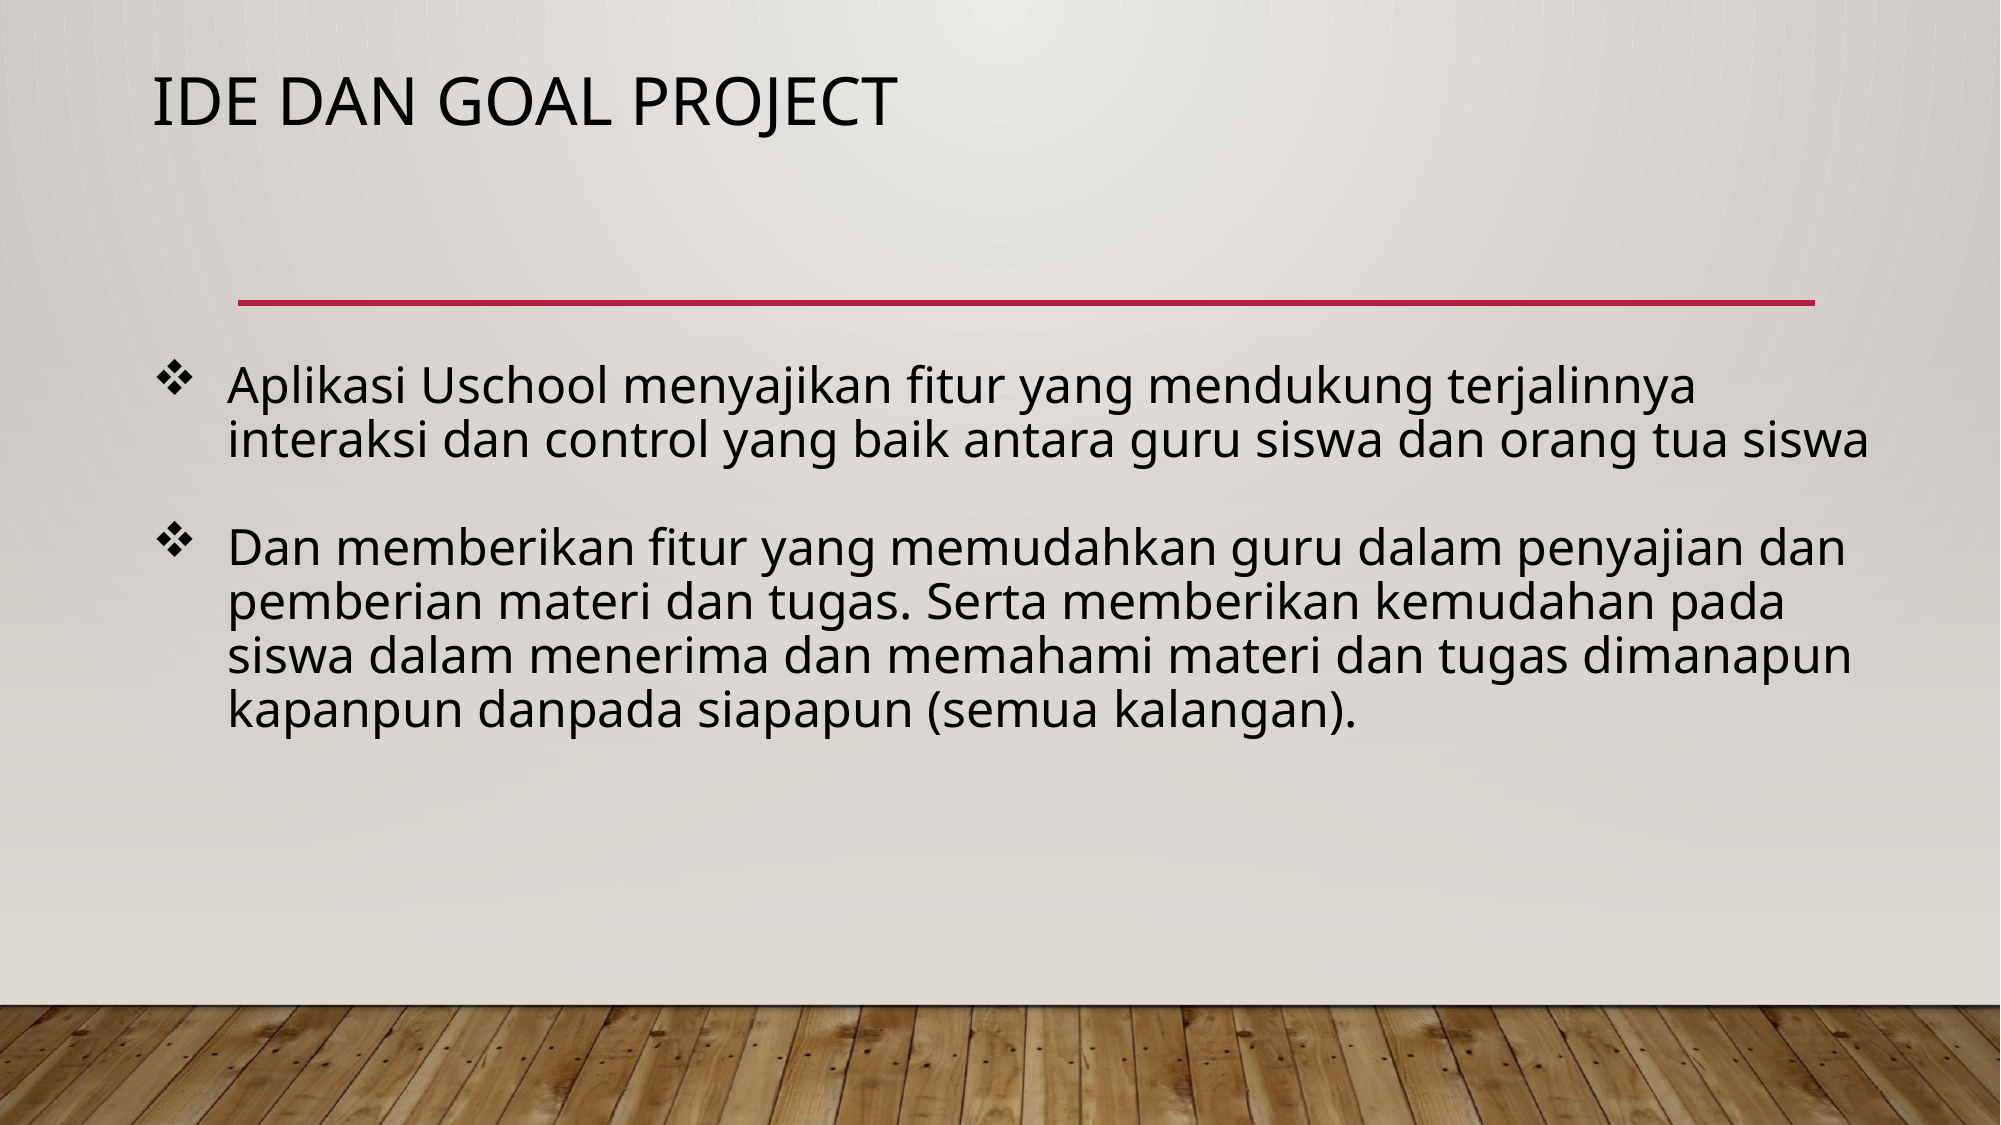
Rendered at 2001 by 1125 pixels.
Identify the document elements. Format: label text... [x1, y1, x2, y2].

text_box Aplikasi Uschool menyajikan fitur yang mendukung terjalinnya interaksi dan control yang baik antara guru siswa dan orang tua siswa Dan memberikan fitur yang memudahkan guru dalam penyajian dan pemberian materi dan tugas. Serta memberikan kemudahan pada siswa dalam menerima dan memahami materi dan tugas dimanapun kapanpun danpada siapapun (semua kalangan). [137, 268, 1893, 830]
title Ide dan Goal project [137, 59, 1893, 246]
picture [0, 1005, 2000, 1125]
